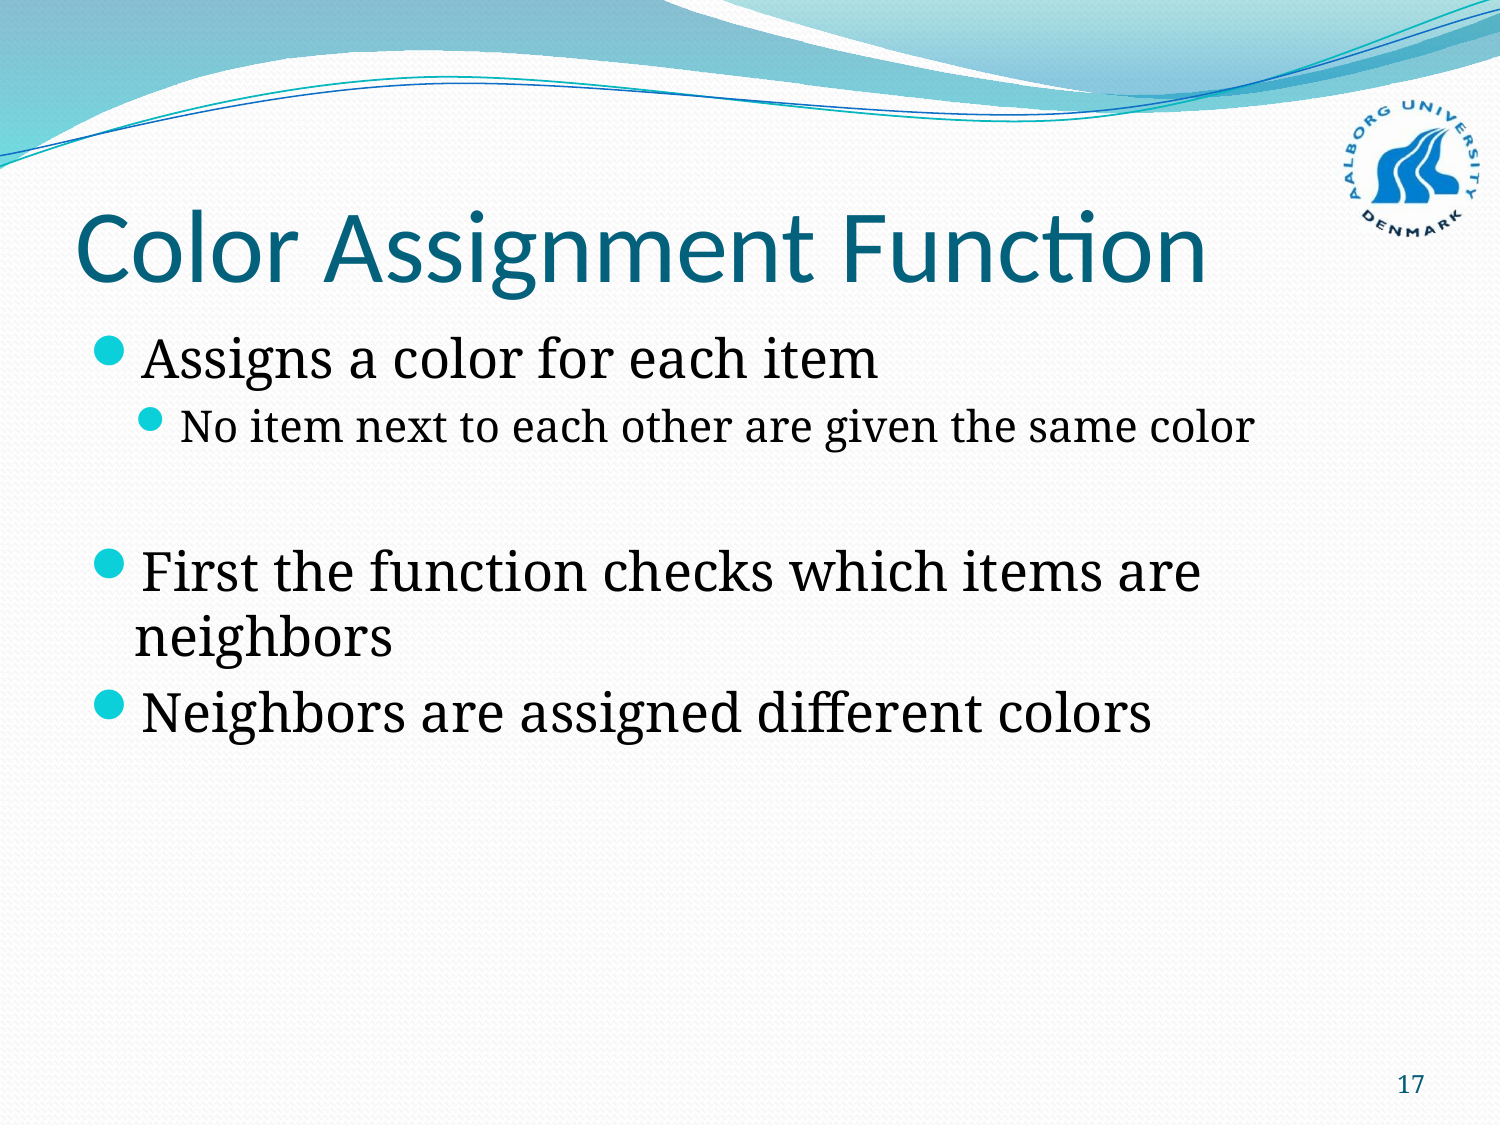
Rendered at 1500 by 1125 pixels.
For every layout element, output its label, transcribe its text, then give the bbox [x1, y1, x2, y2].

list Assigns a color for each item No item next to each other are given the same color First the function checks which items are neighbors Neighbors are assigned different colors [75, 317, 1425, 1038]
slide_number 17 [1299, 1042, 1425, 1103]
picture [1322, 79, 1500, 257]
title Color Assignment Function [75, 115, 1425, 303]
